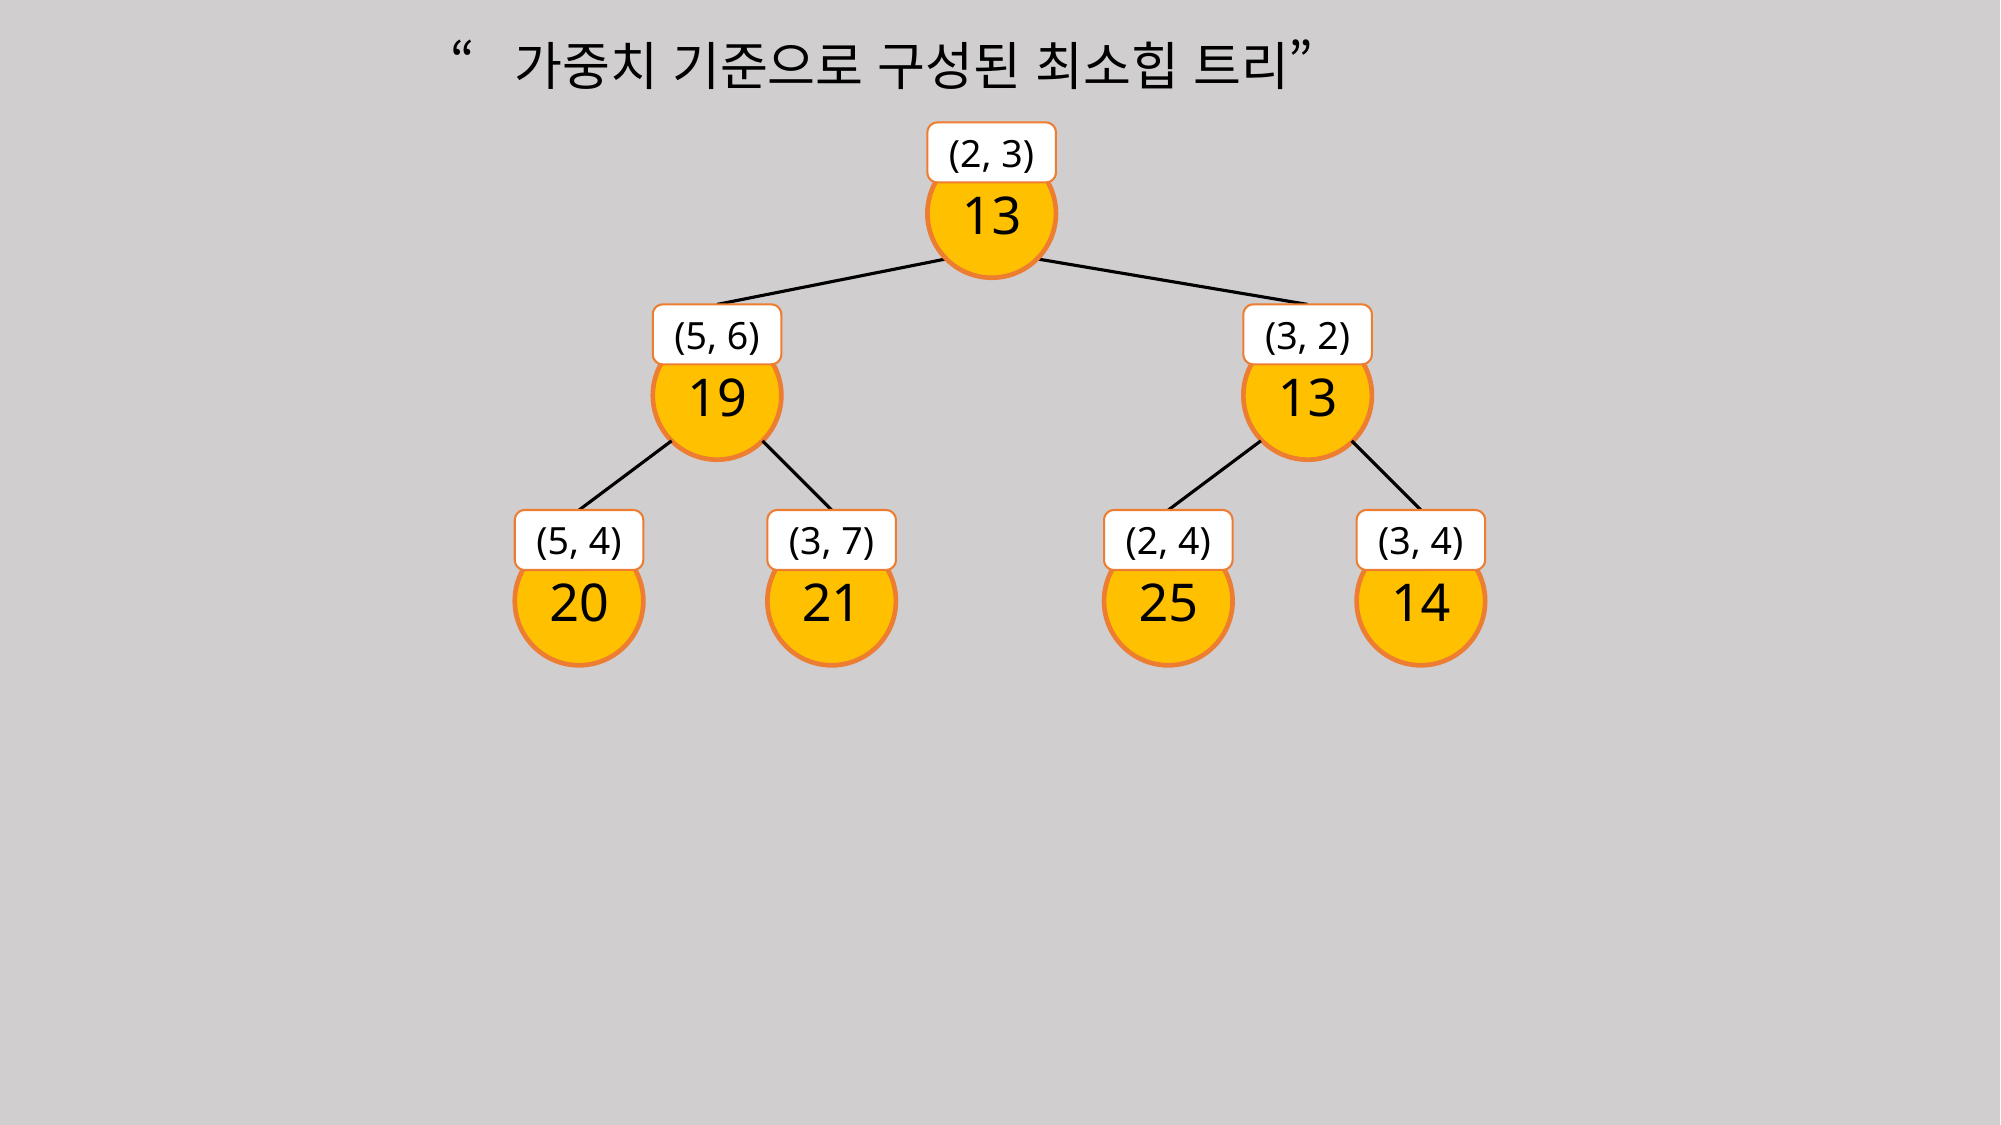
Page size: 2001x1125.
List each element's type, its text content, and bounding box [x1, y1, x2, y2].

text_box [1104, 510, 1233, 666]
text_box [1037, 258, 1308, 305]
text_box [579, 440, 672, 510]
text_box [1243, 304, 1372, 460]
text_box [1351, 440, 1421, 510]
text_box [927, 122, 1056, 278]
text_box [652, 304, 782, 460]
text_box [767, 510, 896, 666]
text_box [514, 510, 644, 666]
text_box “가중치 기준으로 구성된 최소힙 트리” [435, 25, 1329, 104]
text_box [762, 440, 832, 510]
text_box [1168, 440, 1261, 510]
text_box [1356, 510, 1486, 666]
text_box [717, 258, 947, 305]
